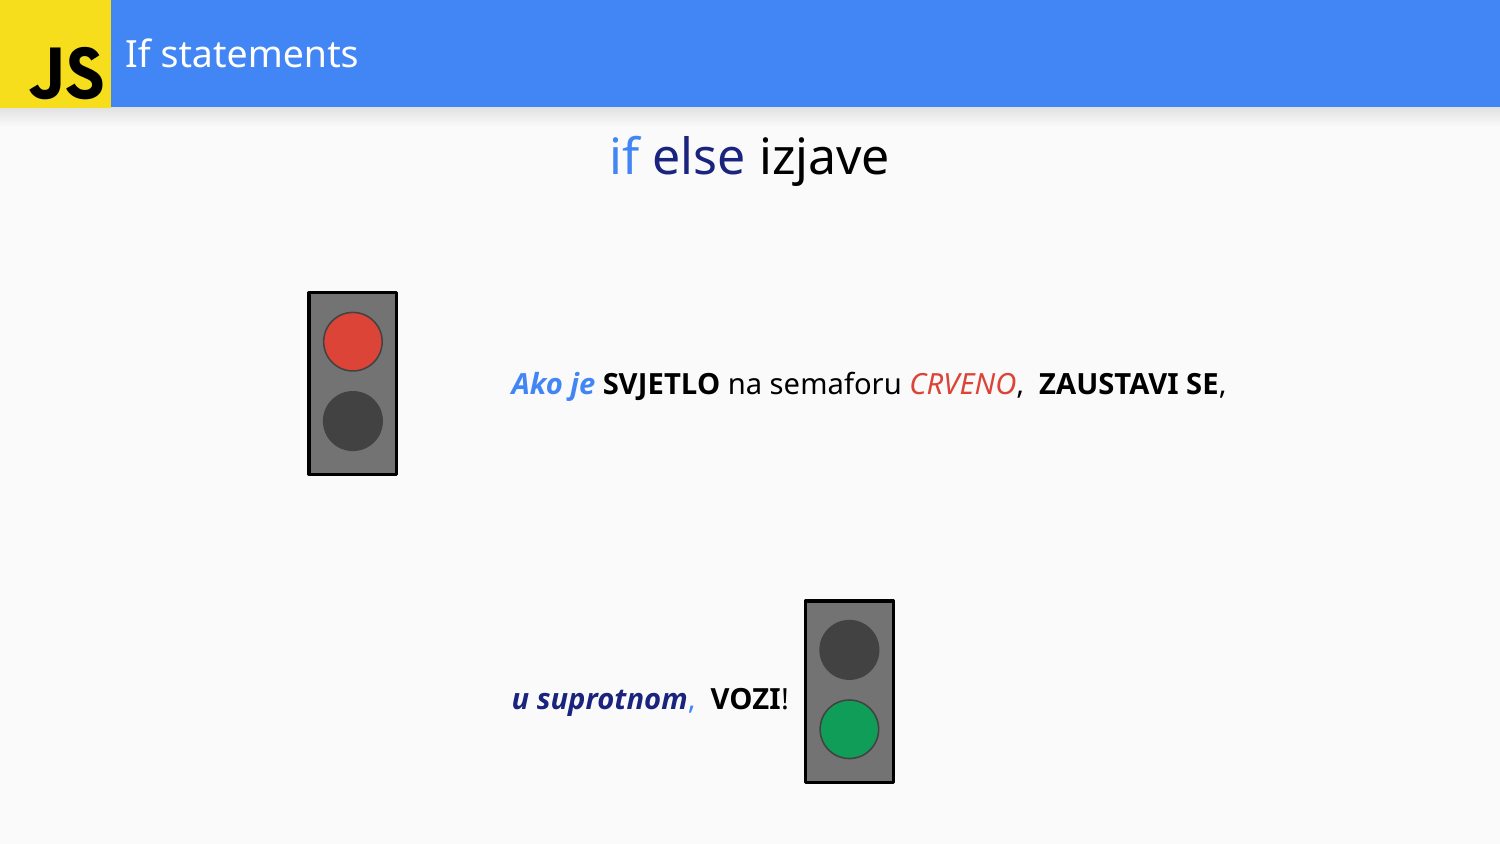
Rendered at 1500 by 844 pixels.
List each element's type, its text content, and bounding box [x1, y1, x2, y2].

title If statements [114, 2, 1500, 102]
picture [0, 0, 111, 108]
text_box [308, 292, 398, 475]
text_box if else izjave [275, 109, 1225, 200]
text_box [805, 600, 894, 783]
text_box Ako je SVJETLO na semaforu CRVENO, ZAUSTAVI SE, u suprotnom, VOZI! [496, 350, 1353, 731]
